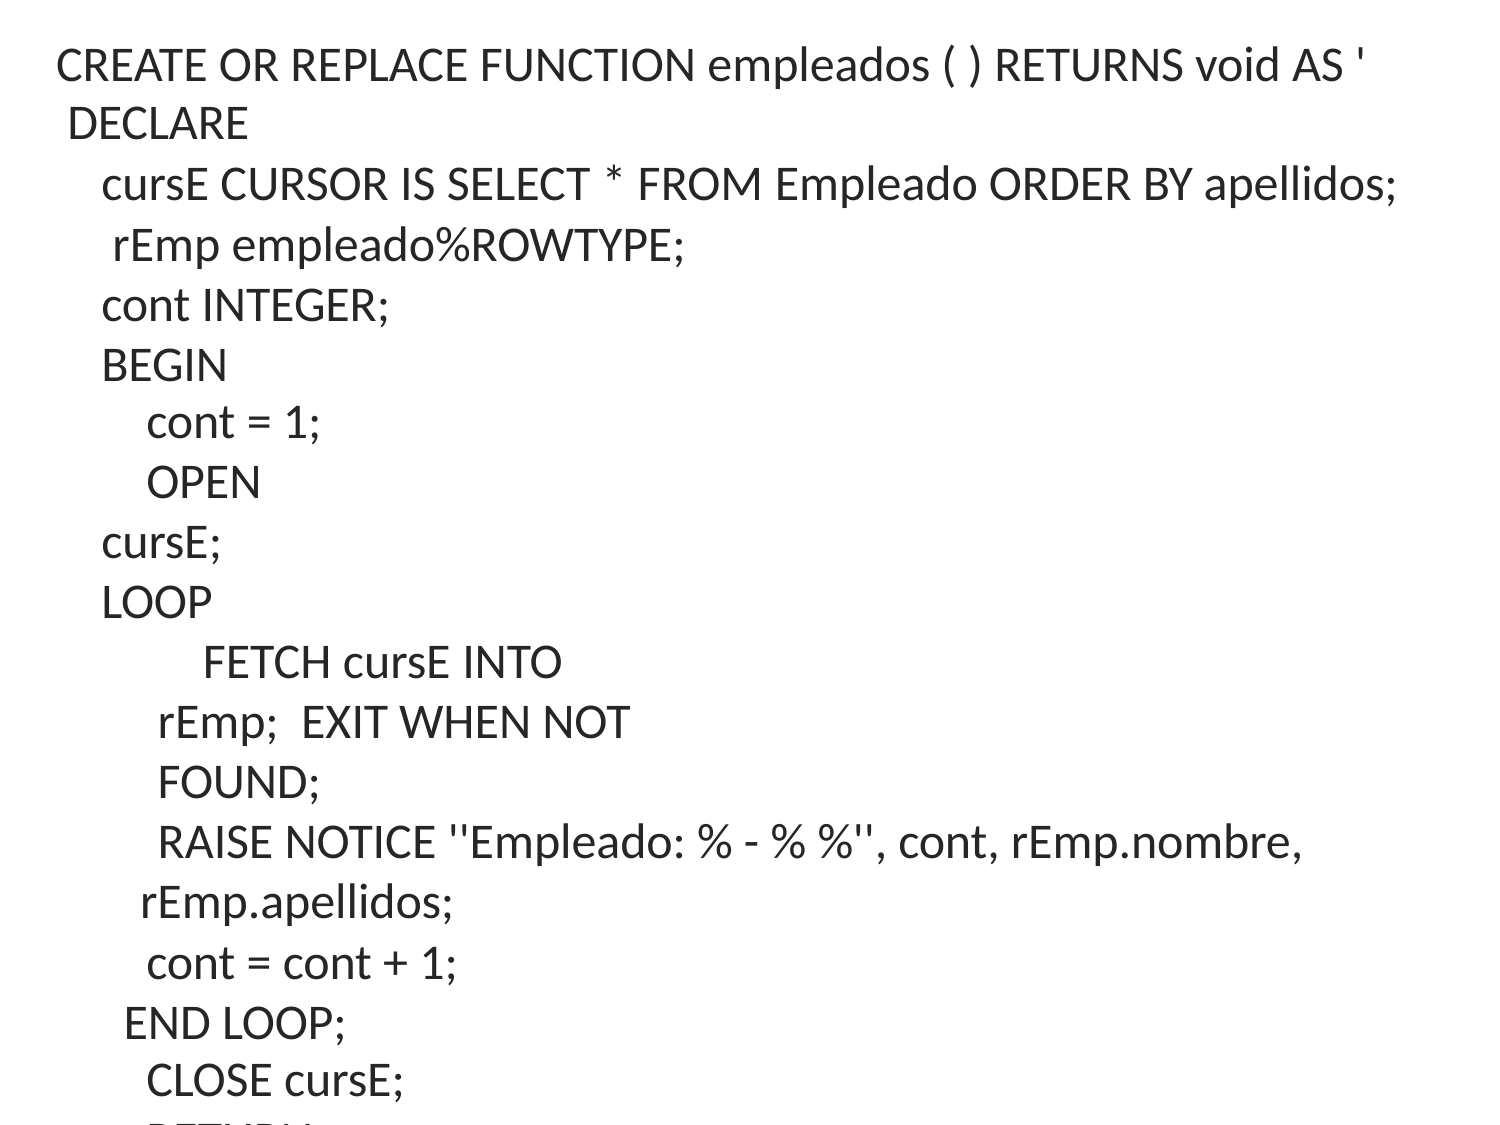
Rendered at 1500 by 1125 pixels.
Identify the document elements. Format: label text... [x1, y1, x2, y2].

text_box CREATE OR REPLACE FUNCTION empleados ( ) RETURNS void AS ' DECLARE cursE CURSOR IS SELECT * FROM Empleado ORDER BY apellidos; rEmp empleado%ROWTYPE; cont INTEGER; BEGIN cont = 1; OPEN cursE; LOOP FETCH cursE INTO rEmp; EXIT WHEN NOT FOUND; RAISE NOTICE ''Empleado: % - % %'', cont, rEmp.nombre, rEmp.apellidos; cont = cont + 1; END LOOP; CLOSE cursE; RETURN; END; ' LANGUAGE 'plpgsql'; [53, 27, 1407, 1125]
